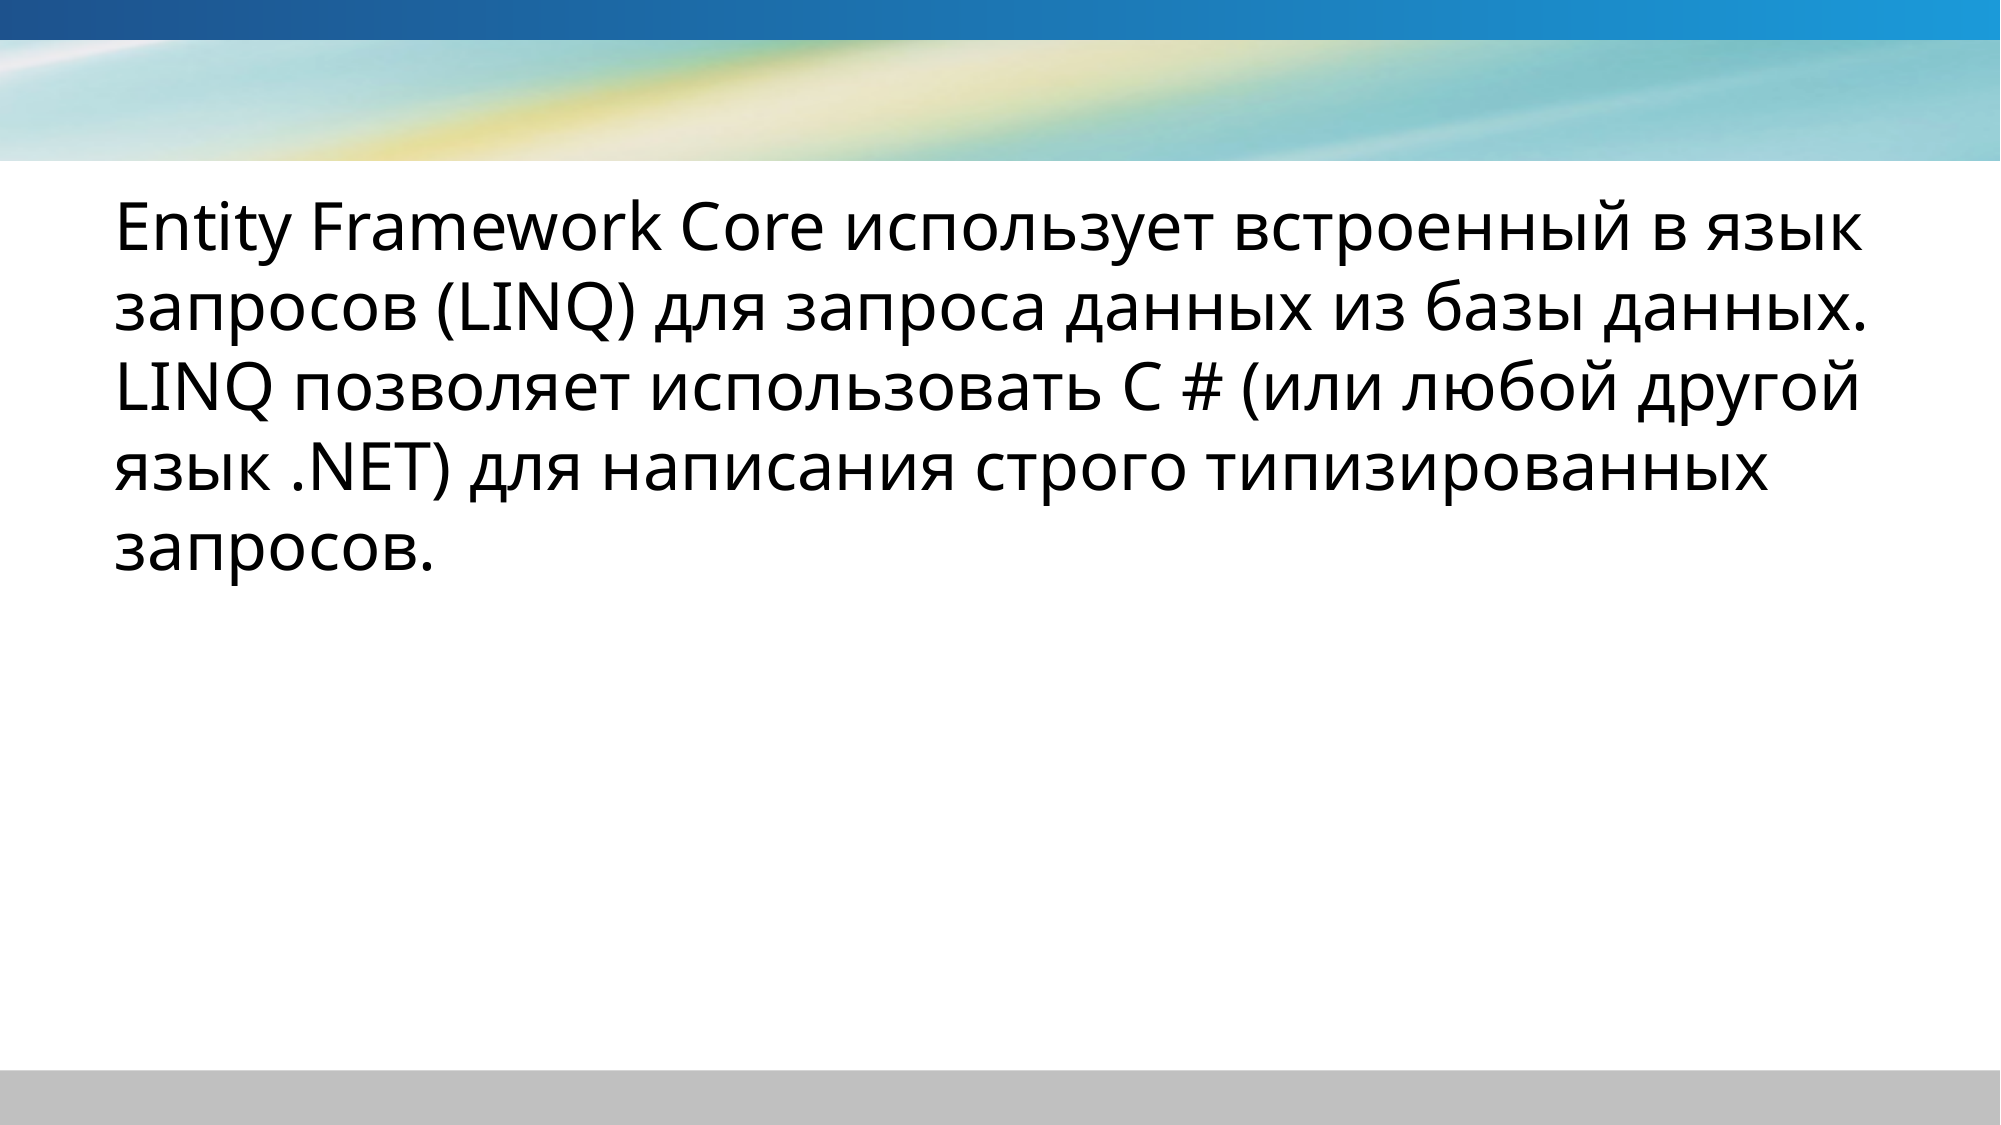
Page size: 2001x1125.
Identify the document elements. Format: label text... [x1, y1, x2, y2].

picture [0, 39, 2000, 161]
list Entity Framework Core использует встроенный в язык запросов (LINQ) для запроса данных из базы данных. LINQ позволяет использовать C # (или любой другой язык .NET) для написания строго типизированных запросов. [99, 176, 1901, 1038]
